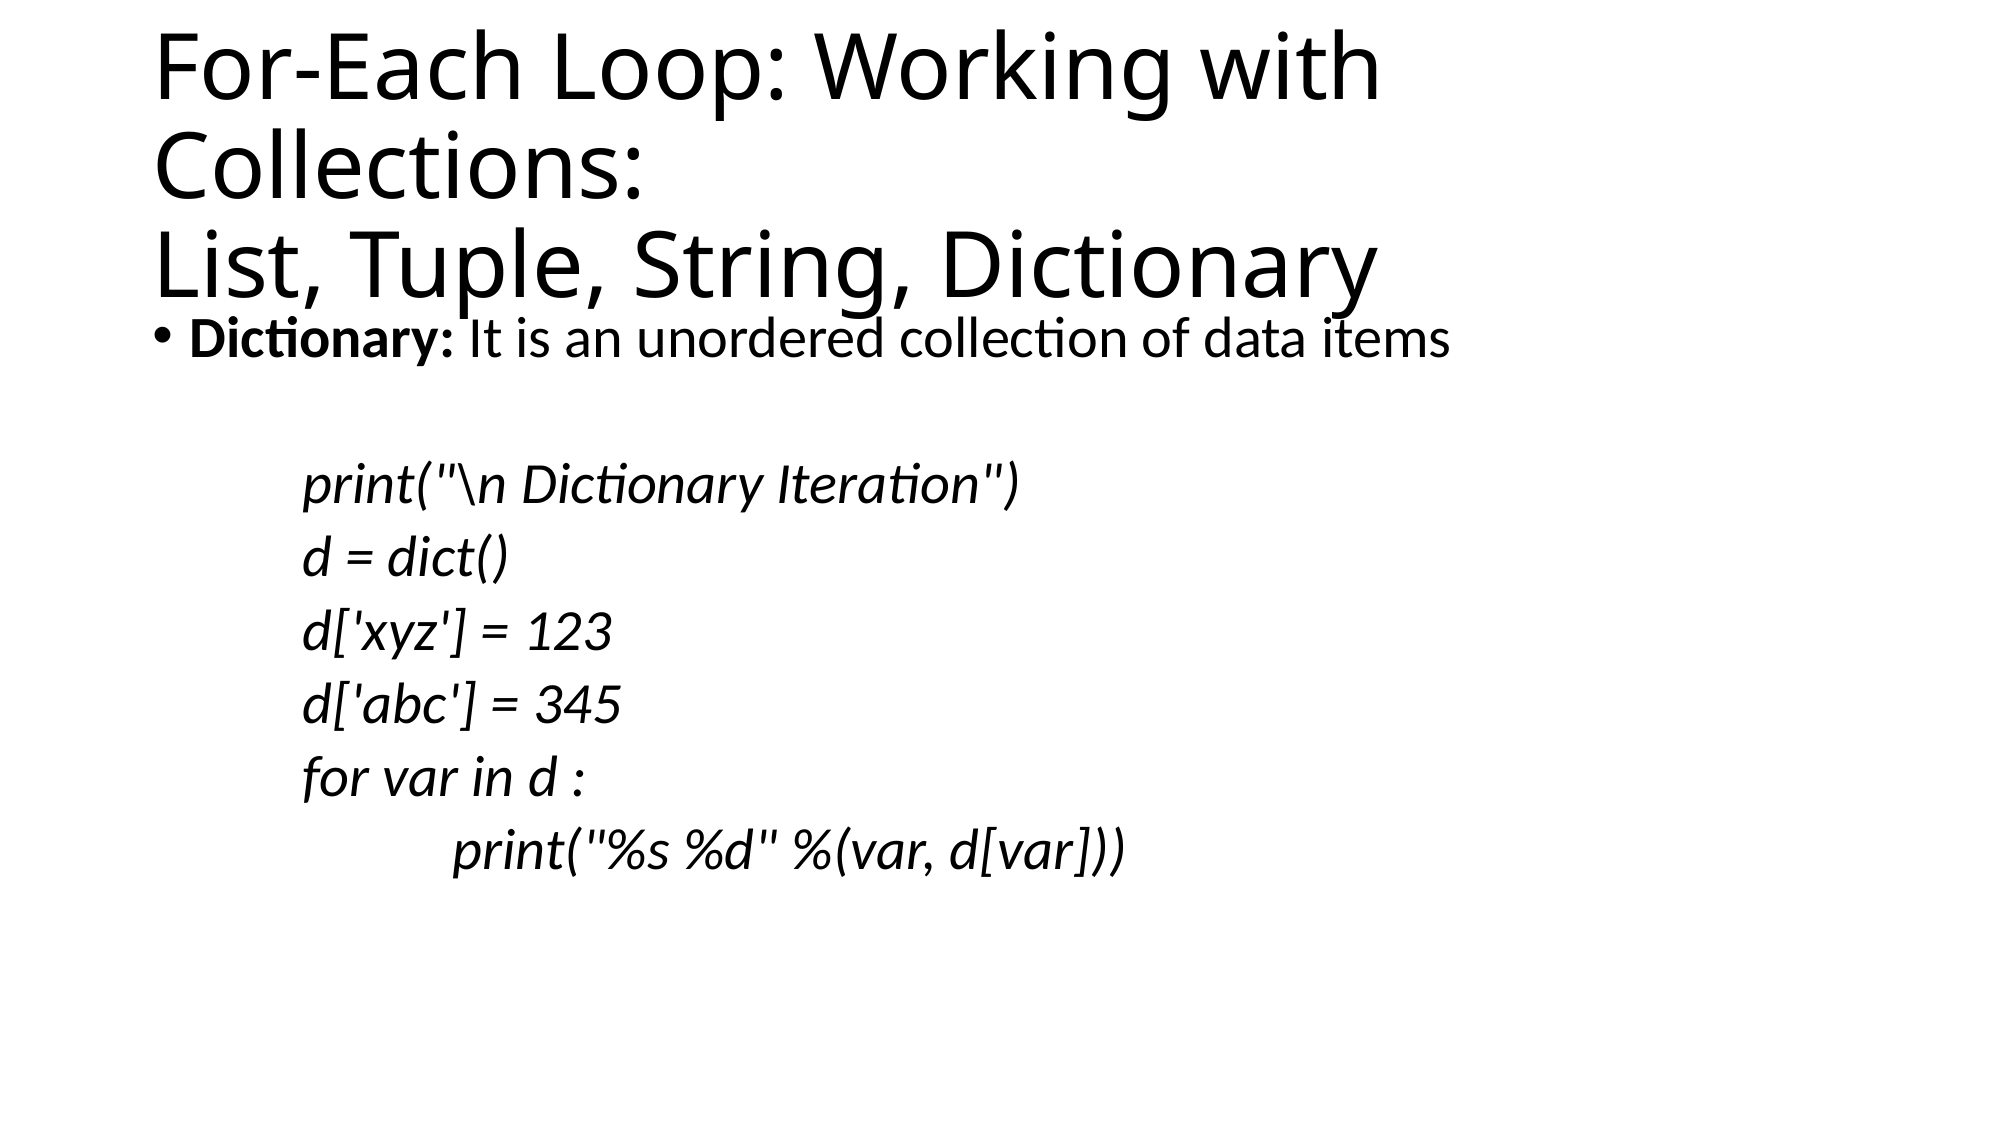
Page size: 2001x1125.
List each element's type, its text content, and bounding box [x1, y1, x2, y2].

text_box Dictionary: It is an unordered collection of data items print("\n Dictionary Iteration") d = dict() d['xyz'] = 123 d['abc'] = 345 for var in d : print("%s %d" %(var, d[var])) [137, 299, 1911, 1066]
title For-Each Loop: Working with Collections: List, Tuple, String, Dictionary [137, 59, 1863, 278]
